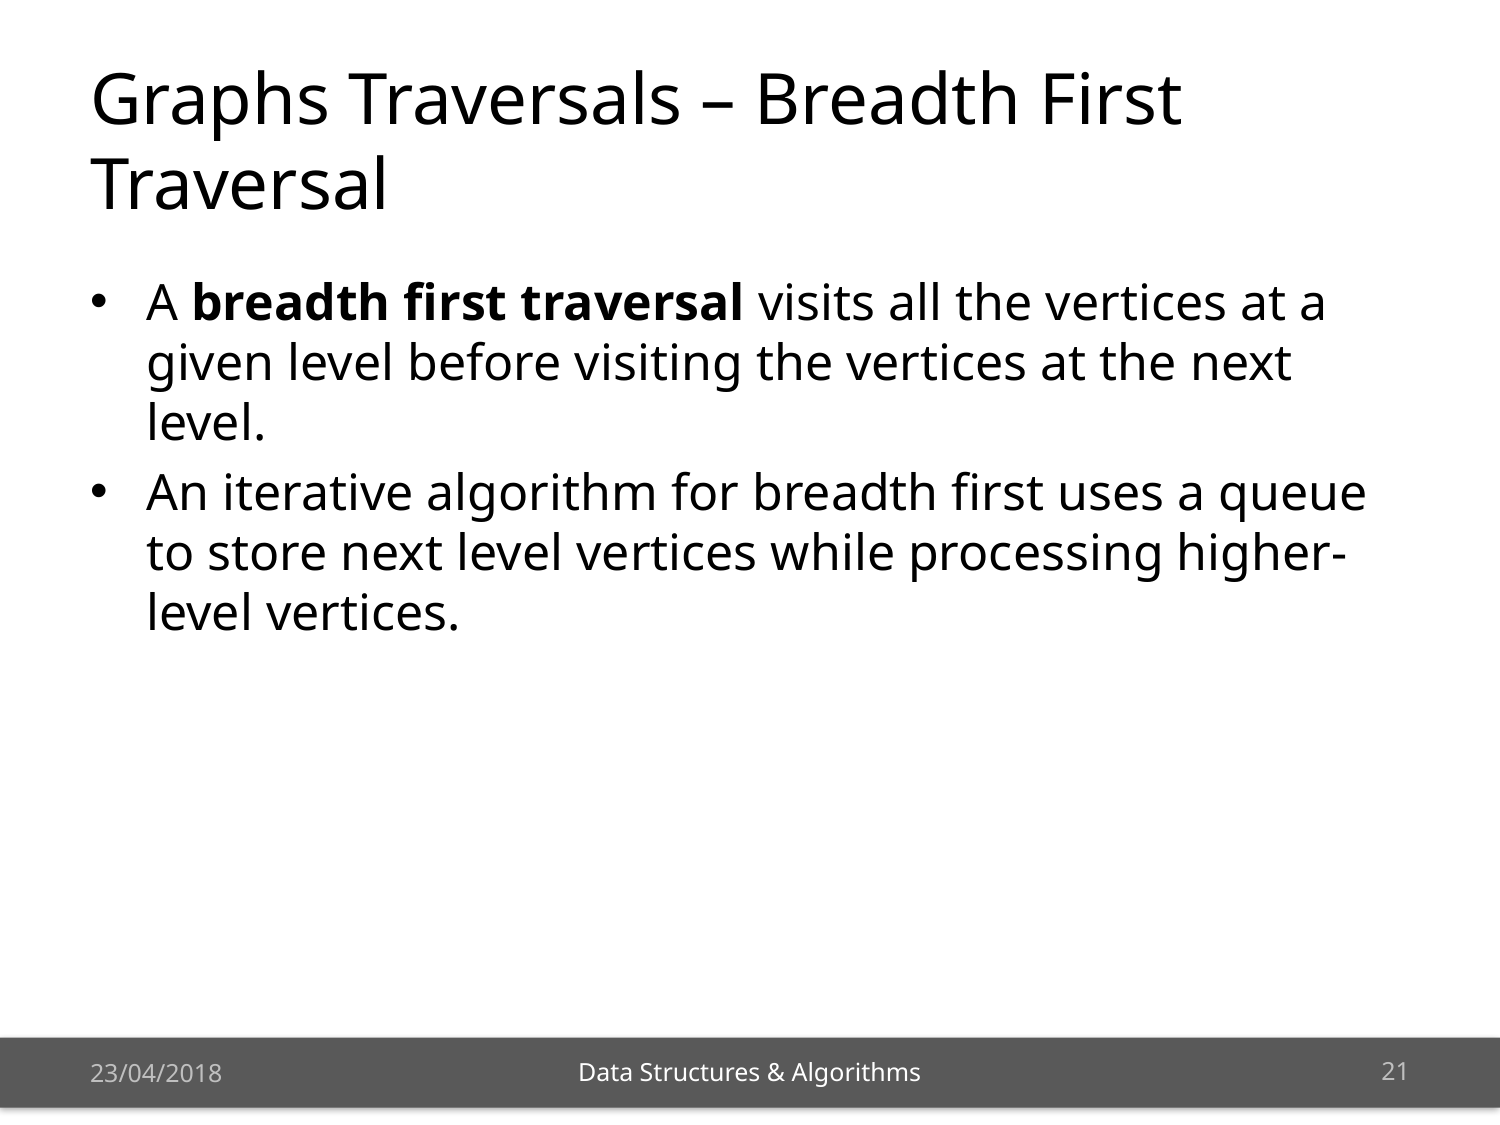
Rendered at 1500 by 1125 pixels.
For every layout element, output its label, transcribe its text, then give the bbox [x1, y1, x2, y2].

list A breadth first traversal visits all the vertices at a given level before visiting the vertices at the next level. An iterative algorithm for breadth first uses a queue to store next level vertices while processing higher-level vertices. [75, 262, 1425, 1005]
title Graphs Traversals – Breadth First Traversal [75, 45, 1425, 233]
slide_number 20 [1074, 1042, 1425, 1103]
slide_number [75, 1042, 425, 1103]
